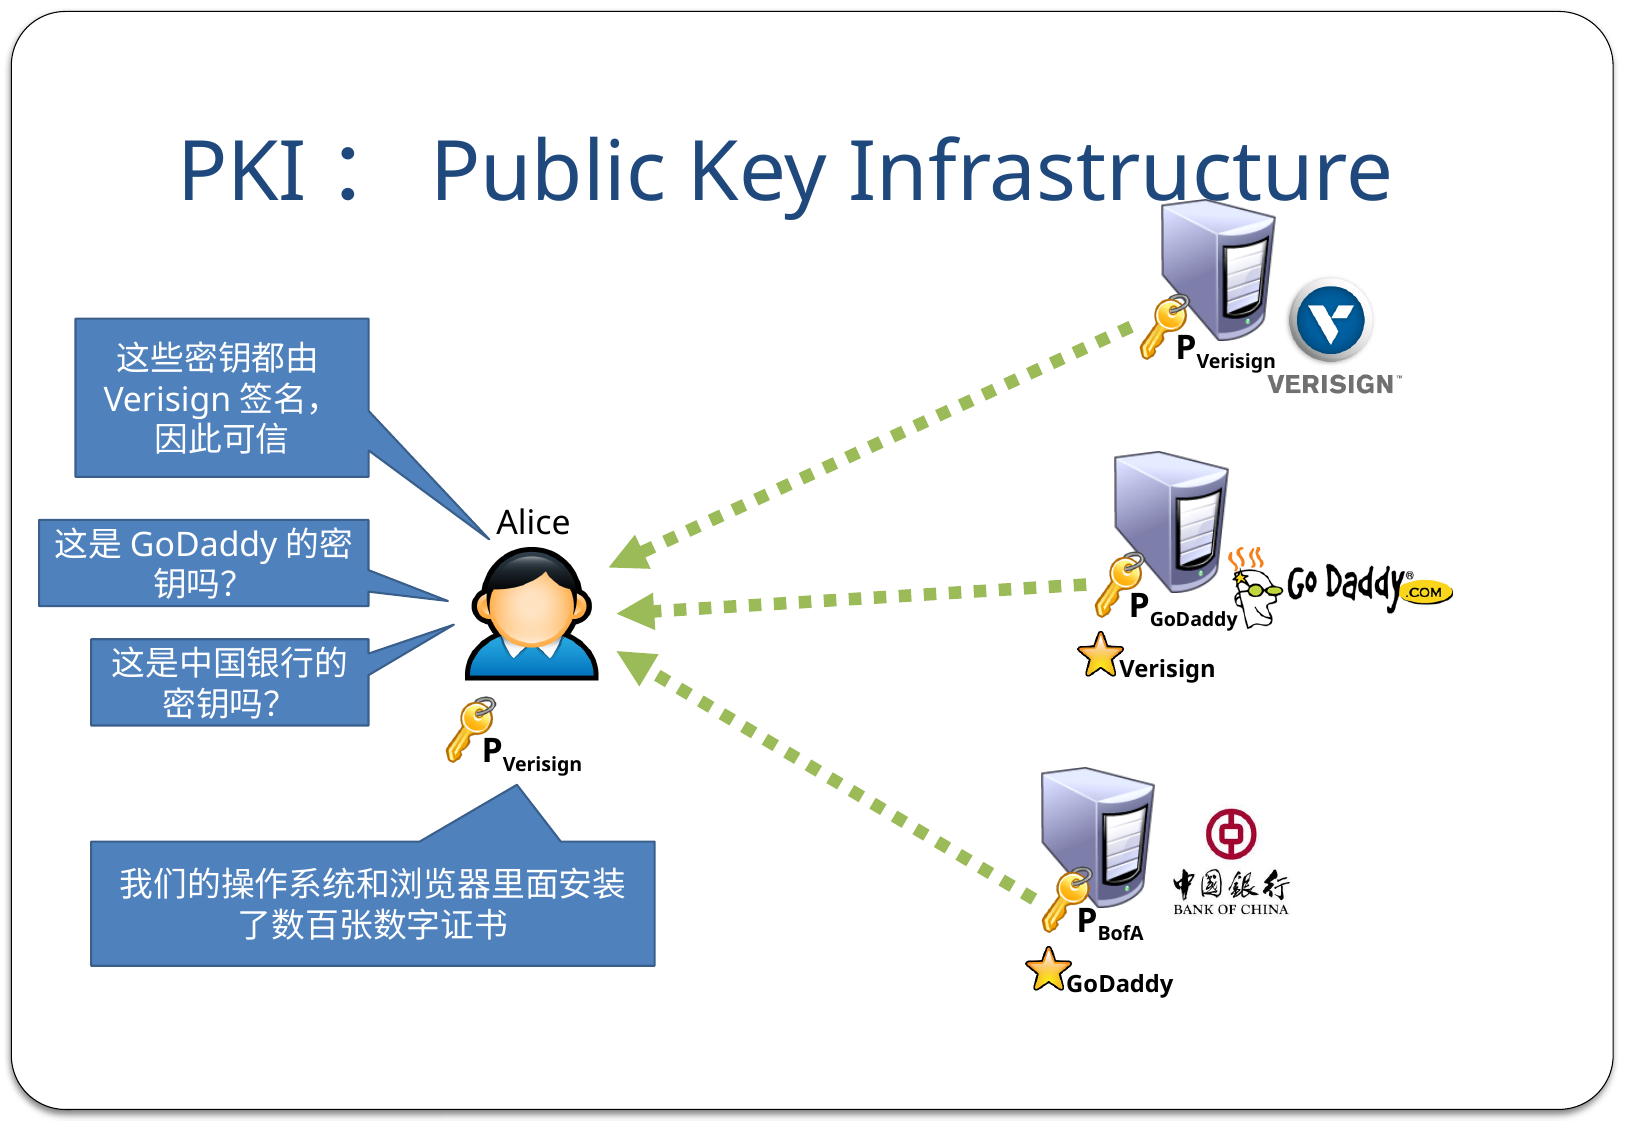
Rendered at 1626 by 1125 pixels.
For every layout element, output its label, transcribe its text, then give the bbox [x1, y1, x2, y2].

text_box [436, 696, 603, 779]
picture [1035, 766, 1302, 920]
text_box 这是中国银行的密钥吗？ [90, 623, 455, 727]
text_box Alice [481, 493, 586, 544]
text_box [1025, 945, 1186, 1006]
picture [463, 546, 599, 681]
picture [1026, 900, 1033, 909]
title PKI：Public Key Infrastructure [162, 45, 1544, 233]
picture [1132, 451, 1453, 630]
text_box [1033, 865, 1163, 943]
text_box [1085, 551, 1256, 633]
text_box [616, 584, 1087, 614]
text_box 这些密钥都由Verisign签名，因此可信 [74, 317, 491, 541]
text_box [608, 326, 1132, 568]
text_box 这是GoDaddy的密钥吗？ [38, 518, 449, 608]
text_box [1130, 293, 1297, 376]
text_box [1077, 630, 1229, 692]
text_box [616, 650, 1035, 900]
text_box 我们的操作系统和浏览器里面安装了数百张数字证书 [90, 787, 656, 967]
picture [1147, 199, 1406, 395]
